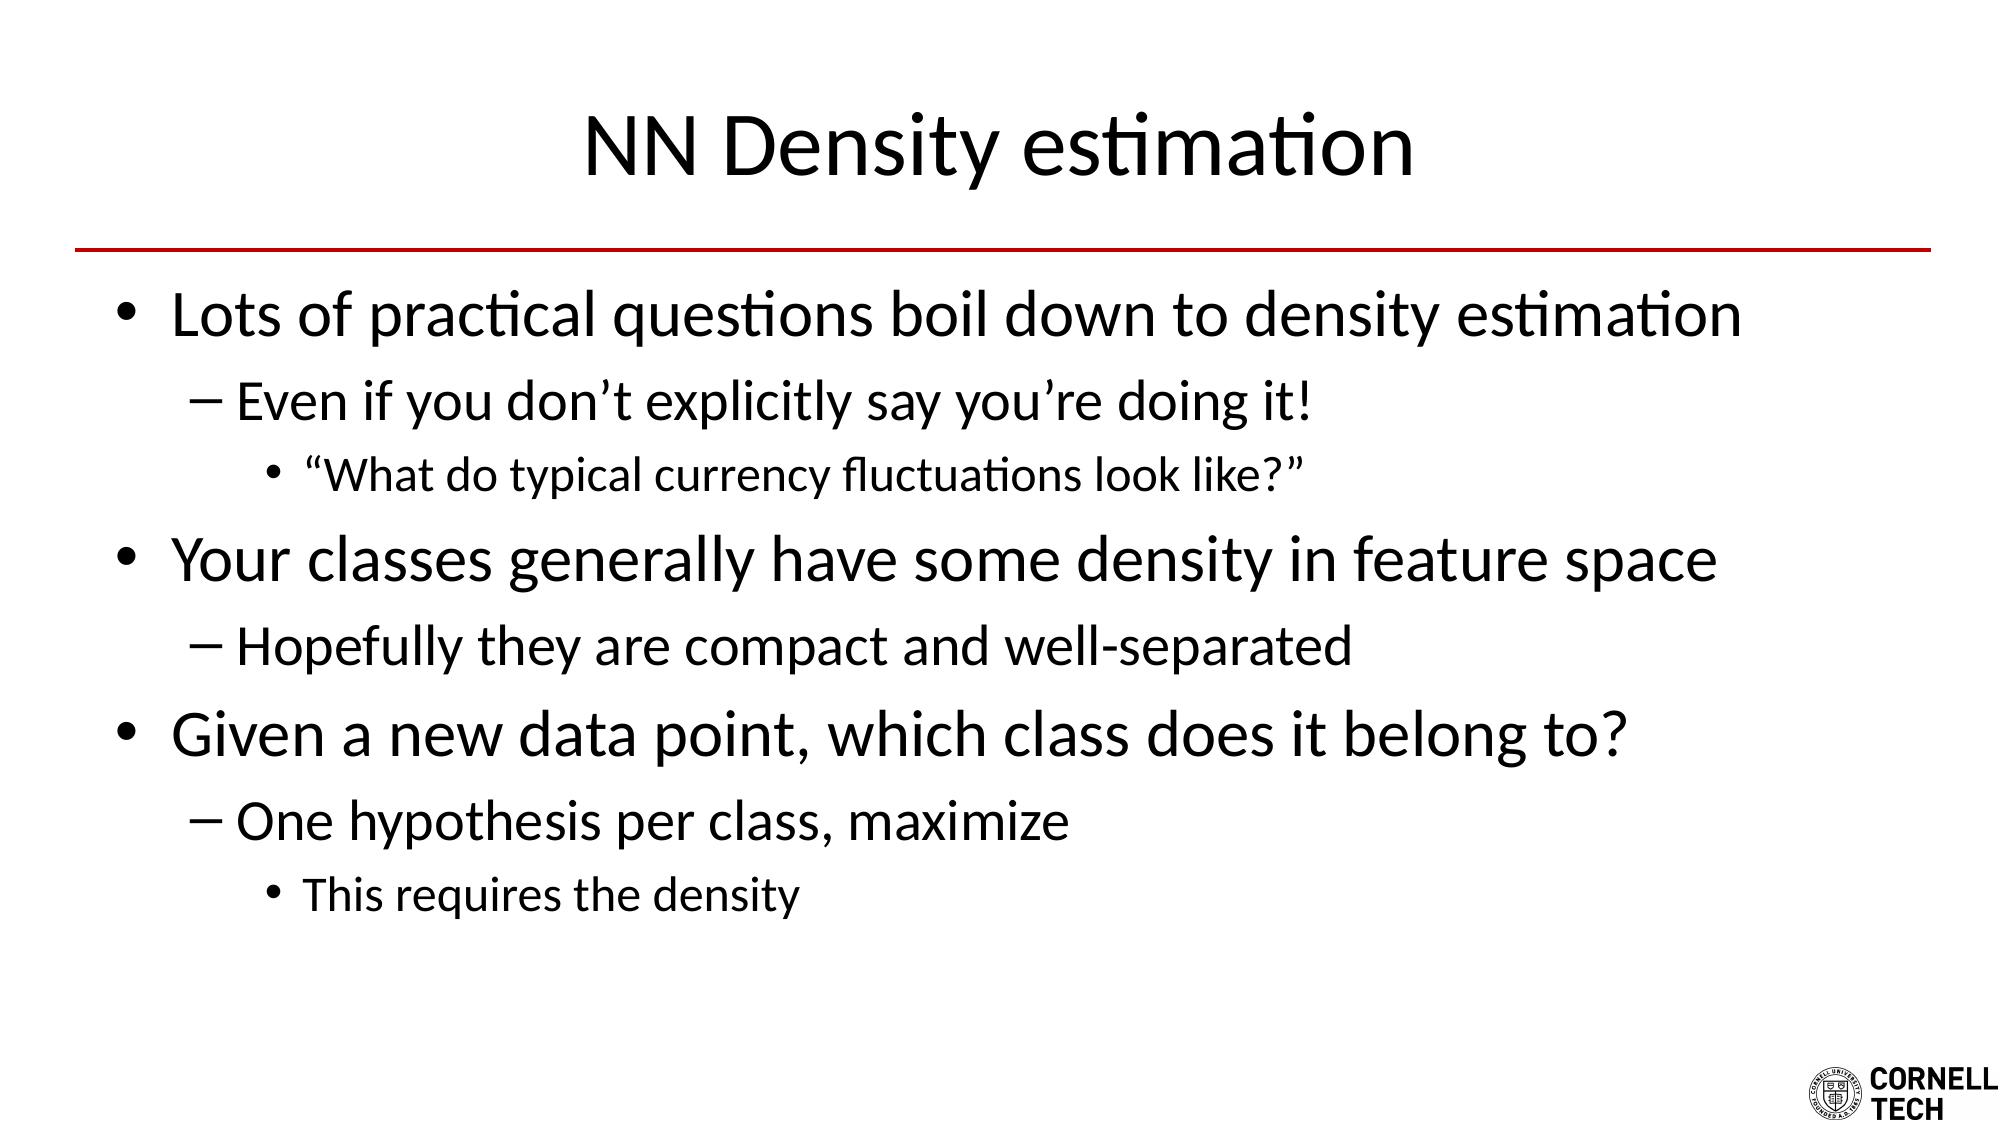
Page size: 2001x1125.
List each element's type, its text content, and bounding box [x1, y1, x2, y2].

picture [1809, 1067, 1998, 1120]
title NN Density estimation [99, 45, 1900, 233]
